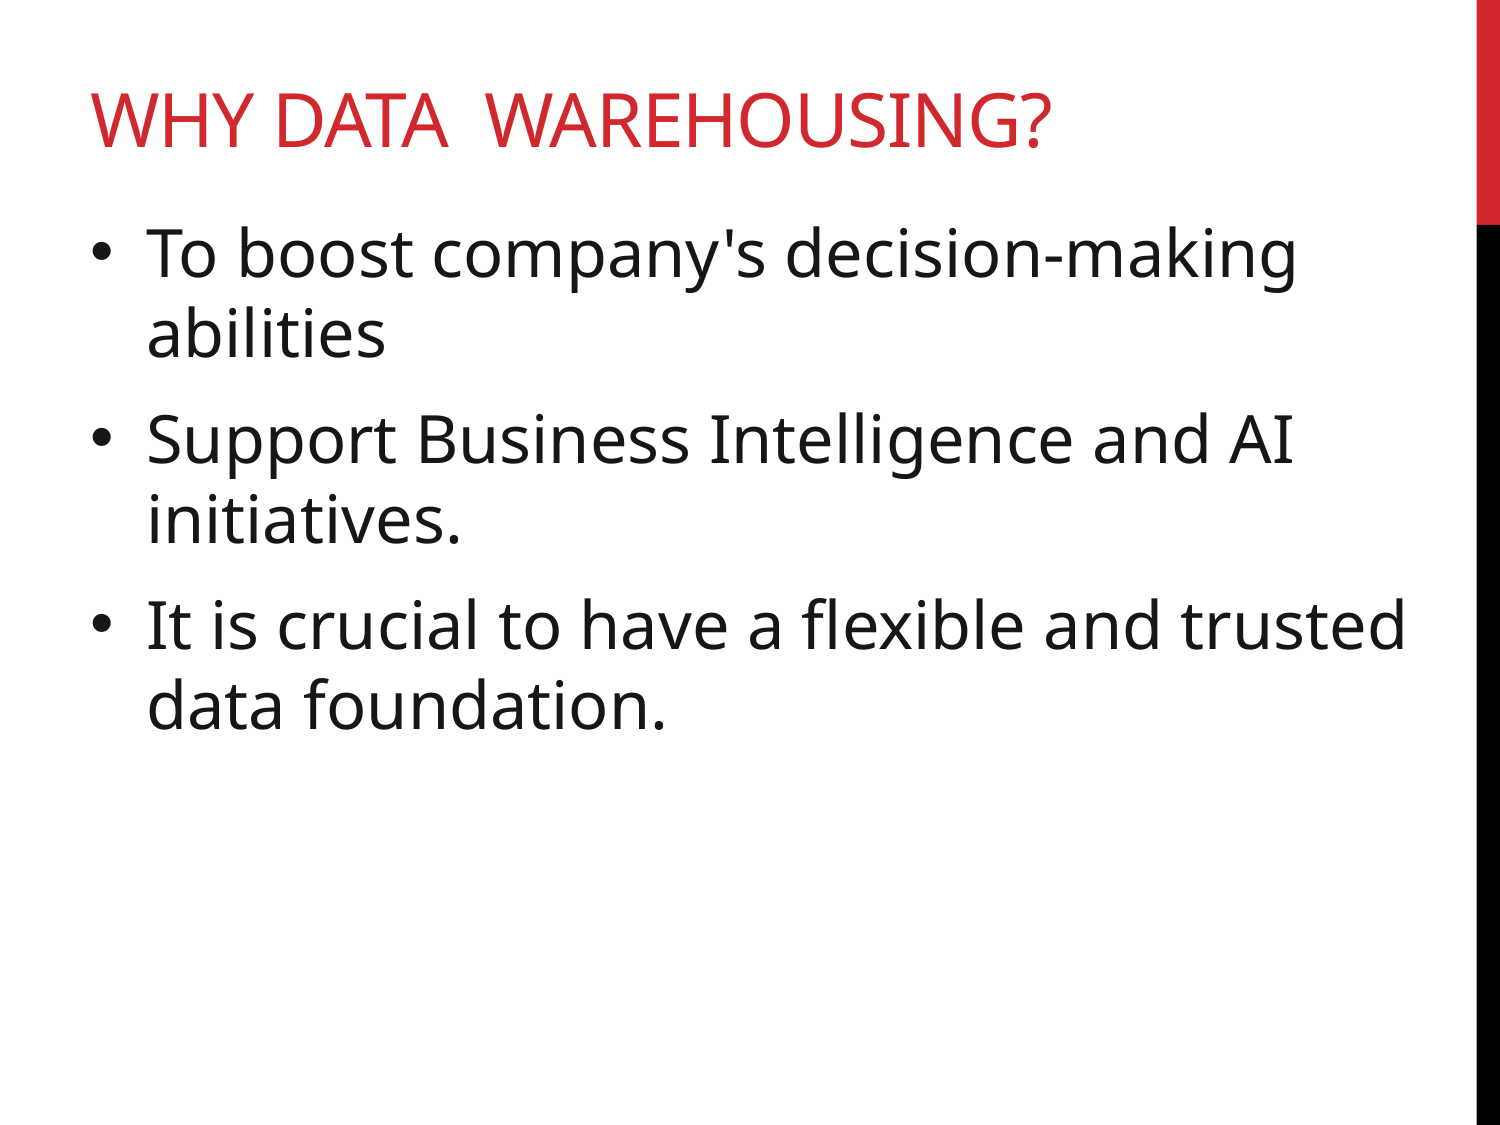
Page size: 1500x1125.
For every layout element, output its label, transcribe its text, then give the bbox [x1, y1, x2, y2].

title Why Data WAREHOUSING? [75, 25, 1500, 171]
list To boost company's decision-making abilities Support Business Intelligence and AI initiatives. It is crucial to have a flexible and trusted data foundation. [75, 202, 1450, 1000]
